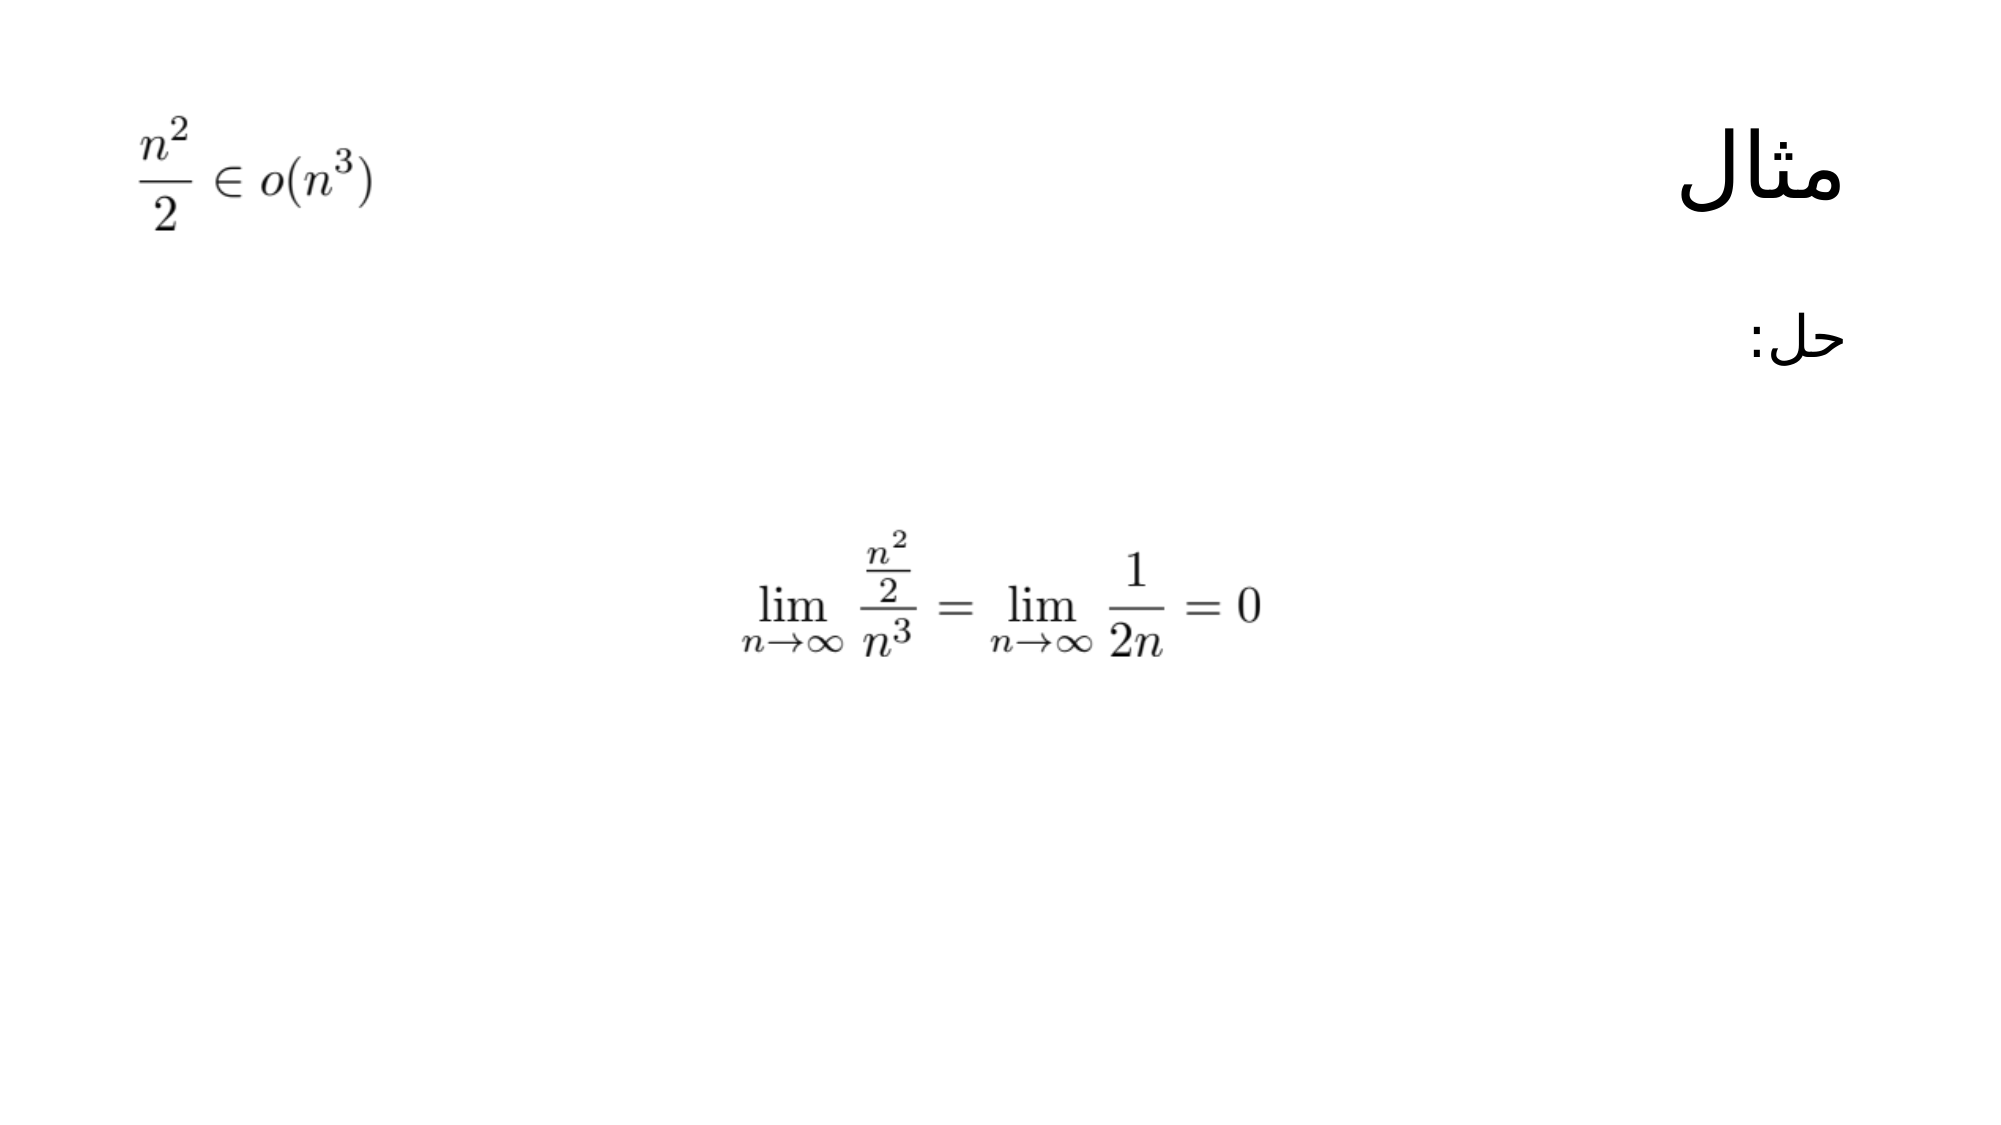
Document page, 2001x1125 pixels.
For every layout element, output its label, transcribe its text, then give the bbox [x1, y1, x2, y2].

title مثال [137, 59, 1863, 278]
picture [137, 113, 373, 230]
list حل: [137, 299, 1863, 1014]
picture [739, 527, 1261, 657]
